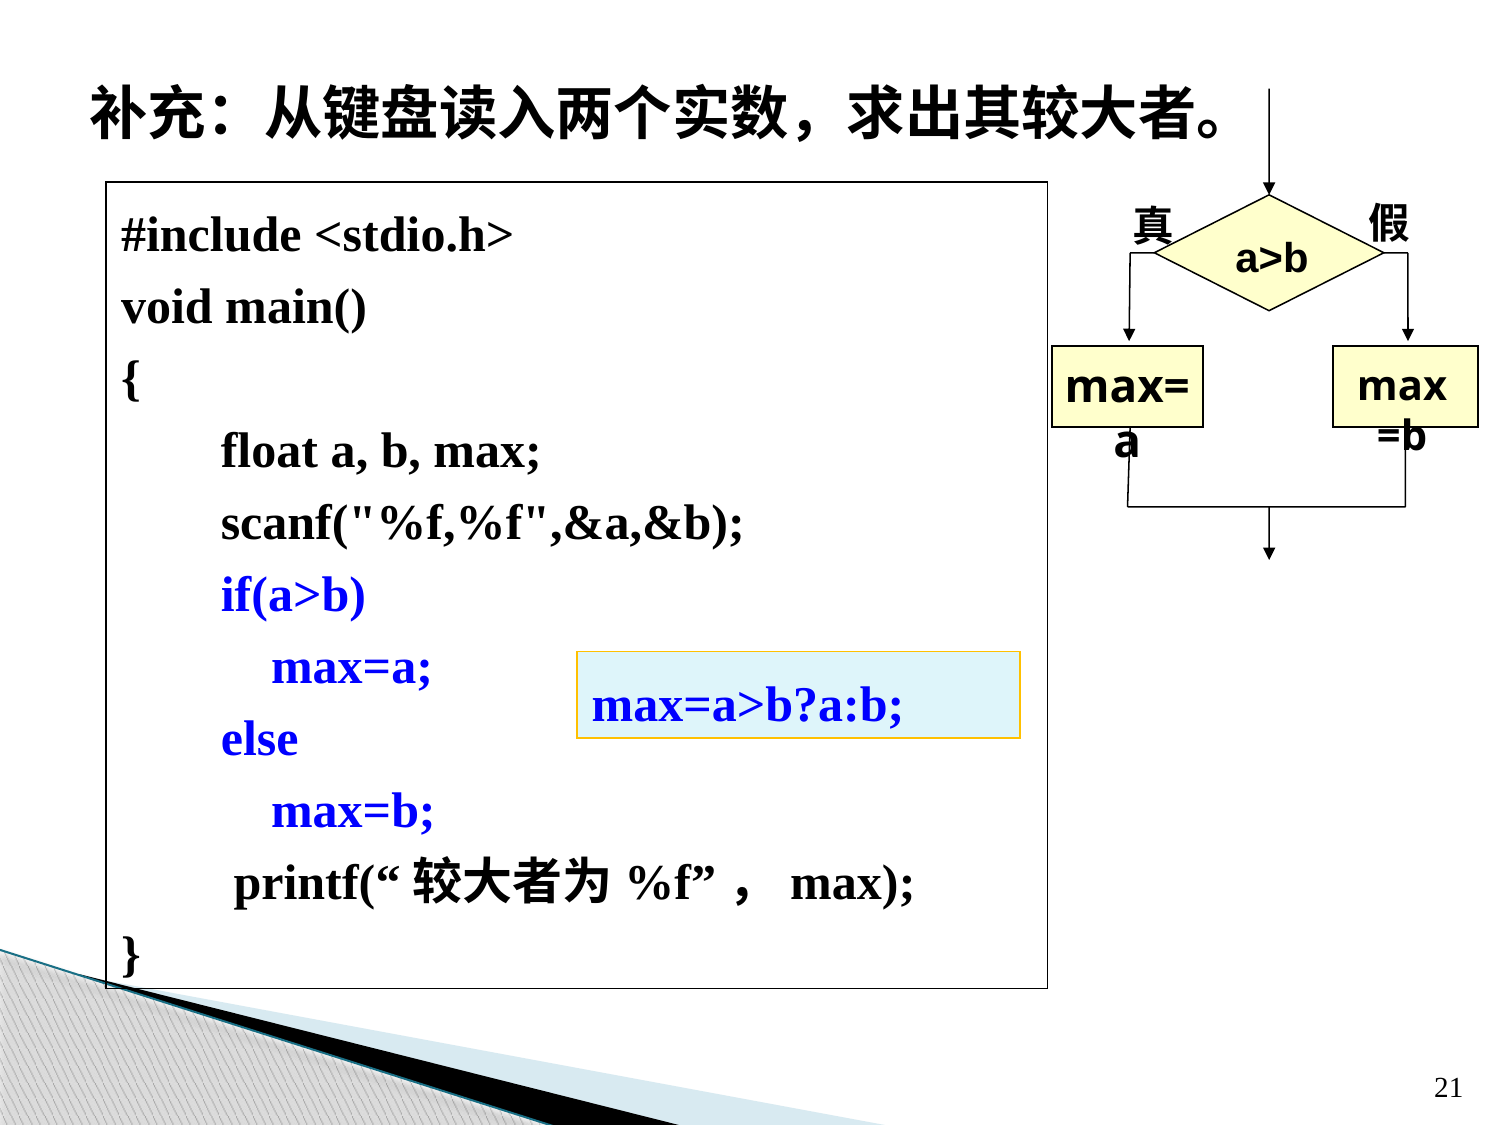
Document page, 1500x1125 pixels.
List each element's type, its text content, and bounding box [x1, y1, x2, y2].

list 补充：从键盘读入两个实数，求出其较大者。 [56, 68, 1292, 170]
text_box #include <stdio.h> void main() { float a, b, max; scanf("%f,%f",&a,&b); if(a>b) max=a; else max=b; printf(“较大者为%f”，max); } [106, 182, 1048, 989]
text_box max=a>b?a:b; [576, 651, 1020, 739]
slide_number 21 [1418, 1051, 1479, 1112]
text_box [1047, 88, 1479, 561]
